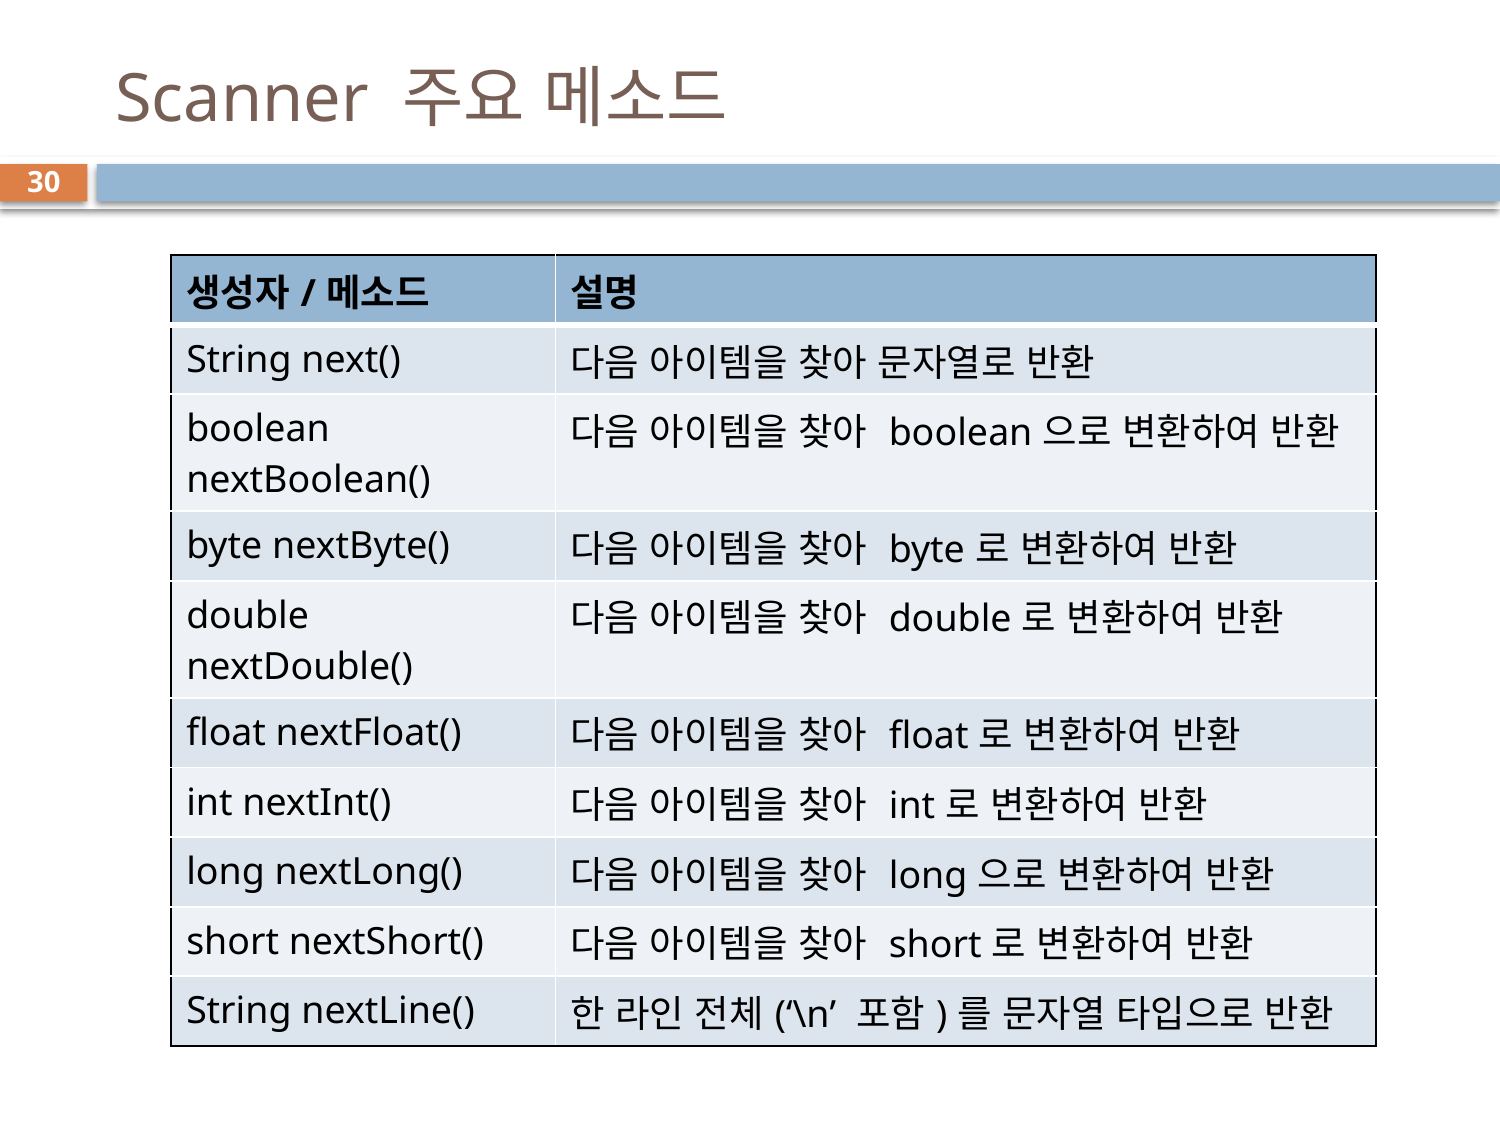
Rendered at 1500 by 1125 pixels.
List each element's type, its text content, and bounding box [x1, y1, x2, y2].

table_cell 다음 아이템을 찾아 boolean으로 변환하여 반환 [556, 395, 1375, 510]
table_cell 다음 아이템을 찾아 short로 변환하여 반환 [556, 908, 1375, 975]
table_cell String nextLine() [172, 977, 555, 1045]
table_cell long nextLong() [172, 838, 555, 906]
table_header 생성자/메소드 [172, 256, 555, 322]
table_cell 다음 아이템을 찾아 float로 변환하여 반환 [556, 699, 1375, 767]
table_cell int nextInt() [172, 768, 555, 836]
table_cell short nextShort() [172, 908, 555, 975]
table_header 설명 [556, 256, 1375, 322]
table_cell 한 라인 전체(‘\n’ 포함)를 문자열 타입으로 반환 [556, 977, 1375, 1045]
table_cell 다음 아이템을 찾아 문자열로 반환 [556, 328, 1375, 393]
table_cell 다음 아이템을 찾아 int로 변환하여 반환 [556, 768, 1375, 836]
table_cell 다음 아이템을 찾아 byte로 변환하여 반환 [556, 512, 1375, 580]
table_cell 다음 아이템을 찾아 double로 변환하여 반환 [556, 582, 1375, 697]
slide_number 30 [0, 162, 88, 203]
table_cell byte nextByte() [172, 512, 555, 580]
table_cell 다음 아이템을 찾아 long으로 변환하여 반환 [556, 838, 1375, 906]
table_cell String next() [172, 328, 555, 393]
table_cell boolean nextBoolean() [172, 395, 555, 510]
table_cell double nextDouble() [172, 582, 555, 697]
title Scanner 주요 메소드 [100, 37, 1438, 153]
table_cell float nextFloat() [172, 699, 555, 767]
